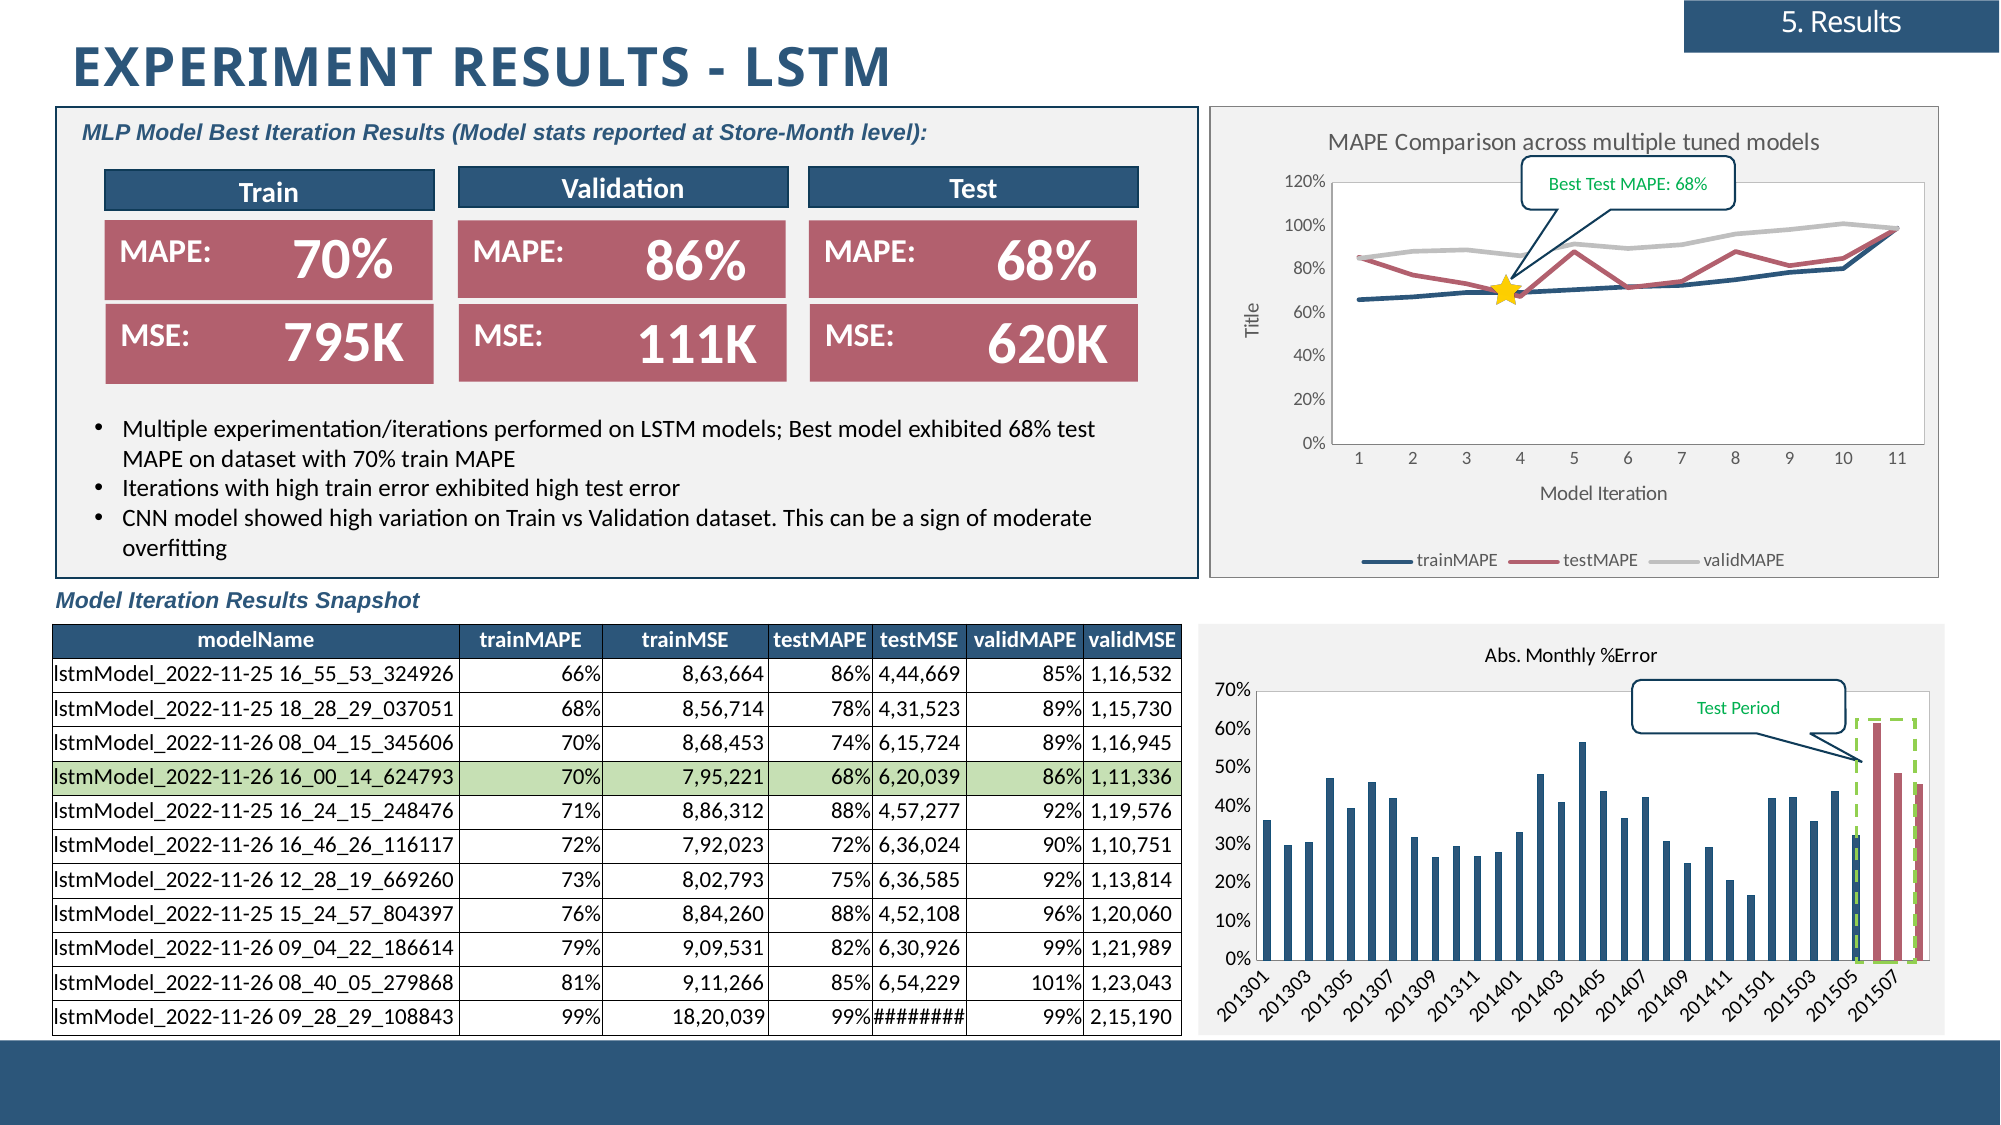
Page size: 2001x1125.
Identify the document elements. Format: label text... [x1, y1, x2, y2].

chart [1209, 105, 1940, 579]
table_cell lstmModel_2022-11-26 16_00_14_624793 [53, 762, 459, 795]
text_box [458, 298, 787, 385]
table_cell 8,56,714 [603, 693, 768, 726]
text_box 5. Results [1684, 0, 2000, 53]
table_cell lstmModel_2022-11-26 08_40_05_279868 [53, 967, 459, 1000]
text_box Experiment results - LSTM [56, 32, 1707, 106]
table_cell 1,20,060 [1084, 899, 1181, 932]
table_cell 75% [769, 864, 872, 898]
table_cell 99% [967, 933, 1083, 966]
table_cell 6,54,229 [873, 967, 966, 1000]
table_cell 88% [769, 796, 872, 829]
text_box Multiple experimentation/iterations performed on LSTM models; Best model exhibited 68% test MAPE on dataset with 70% train MAPE Iterations with high train error exhibited high test error CNN model showed high variation on Train vs Validation dataset. This can be a sign of moderate overfitting [79, 404, 1150, 570]
table_cell 90% [967, 830, 1083, 863]
table_cell 4,57,277 [873, 796, 966, 829]
table_cell 70% [460, 727, 602, 761]
table_cell 4,31,523 [873, 693, 966, 726]
table_cell lstmModel_2022-11-26 16_46_26_116117 [53, 830, 459, 863]
table_cell lstmModel_2022-11-25 16_55_53_324926 [53, 659, 459, 692]
table_cell 99% [769, 1001, 872, 1035]
table_cell 68% [769, 762, 872, 795]
table_cell 8,84,260 [603, 899, 768, 932]
table_cell 86% [769, 659, 872, 692]
table_header modelName [53, 625, 459, 658]
table_cell 82% [769, 933, 872, 966]
table_cell 74% [769, 727, 872, 761]
table_cell 8,86,312 [603, 796, 768, 829]
table_cell 81% [460, 967, 602, 1000]
table_cell 1,23,043 [1084, 967, 1181, 1000]
table_cell 6,36,024 [873, 830, 966, 863]
chart [1198, 623, 1945, 1036]
table_cell 6,20,039 [873, 762, 966, 795]
table_header testMAPE [769, 625, 872, 658]
table_cell 79% [460, 933, 602, 966]
table_cell 9,11,266 [603, 967, 768, 1000]
picture [1490, 273, 1522, 306]
table_cell lstmModel_2022-11-25 18_28_29_037051 [53, 693, 459, 726]
table_header validMAPE [967, 625, 1083, 658]
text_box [808, 214, 1137, 301]
table_cell 72% [769, 830, 872, 863]
table_cell 66% [460, 659, 602, 692]
table_cell lstmModel_2022-11-25 15_24_57_804397 [53, 899, 459, 932]
table_cell 92% [967, 796, 1083, 829]
text_box Validation [458, 166, 789, 208]
table_cell 73% [460, 864, 602, 898]
table_cell 6,36,585 [873, 864, 966, 898]
table_cell lstmModel_2022-11-26 08_04_15_345606 [53, 727, 459, 761]
table_cell 1,13,814 [1084, 864, 1181, 898]
table_cell 1,10,751 [1084, 830, 1181, 863]
table_cell 1,15,730 [1084, 693, 1181, 726]
table_cell 8,63,664 [603, 659, 768, 692]
table_cell 1,16,532 [1084, 659, 1181, 692]
table_cell 1,11,336 [1084, 762, 1181, 795]
table_cell 71% [460, 796, 602, 829]
table_cell 96% [967, 899, 1083, 932]
table_cell 86% [967, 762, 1083, 795]
table_cell 2,15,190 [1084, 1001, 1181, 1035]
table_cell 6,15,724 [873, 727, 966, 761]
table_cell 7,92,023 [603, 830, 768, 863]
table_cell ######## [873, 1001, 966, 1035]
table_cell lstmModel_2022-11-26 09_04_22_186614 [53, 933, 459, 966]
table_cell 72% [460, 830, 602, 863]
text_box MLP Model Best Iteration Results (Model stats reported at Store-Month level): [67, 110, 1068, 153]
table_cell 4,52,108 [873, 899, 966, 932]
table_cell 101% [967, 967, 1083, 1000]
table_cell 92% [967, 864, 1083, 898]
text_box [105, 296, 434, 385]
table_header trainMAPE [460, 625, 602, 658]
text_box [104, 212, 433, 301]
table_header testMSE [873, 625, 966, 658]
table_cell 99% [460, 1001, 602, 1035]
table_cell lstmModel_2022-11-26 09_28_29_108843 [53, 1001, 459, 1035]
table_cell 85% [769, 967, 872, 1000]
table_cell 1,16,945 [1084, 727, 1181, 761]
text_box Model Iteration Results Snapshot [40, 578, 1041, 621]
table_cell 7,95,221 [603, 762, 768, 795]
table_cell 88% [769, 899, 872, 932]
text_box Train [104, 169, 435, 211]
table_cell 99% [967, 1001, 1083, 1035]
table_header trainMSE [603, 625, 768, 658]
table_cell 1,21,989 [1084, 933, 1181, 966]
table_cell 6,30,926 [873, 933, 966, 966]
table_cell 78% [769, 693, 872, 726]
table_cell 8,68,453 [603, 727, 768, 761]
table_cell 89% [967, 727, 1083, 761]
table_cell 76% [460, 899, 602, 932]
table_cell lstmModel_2022-11-25 16_24_15_248476 [53, 796, 459, 829]
table_cell 1,19,576 [1084, 796, 1181, 829]
table_cell 89% [967, 693, 1083, 726]
table_cell 68% [460, 693, 602, 726]
text_box Test [808, 166, 1139, 208]
table_cell lstmModel_2022-11-26 12_28_19_669260 [53, 864, 459, 898]
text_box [457, 214, 786, 301]
table_cell 4,44,669 [873, 659, 966, 692]
table_cell 8,02,793 [603, 864, 768, 898]
table_cell 85% [967, 659, 1083, 692]
table_cell 9,09,531 [603, 933, 768, 966]
text_box [0, 1039, 2000, 1125]
text_box [55, 106, 1199, 579]
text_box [809, 298, 1138, 385]
table_cell 70% [460, 762, 602, 795]
table_cell 18,20,039 [603, 1001, 768, 1035]
table_header validMSE [1084, 625, 1181, 658]
